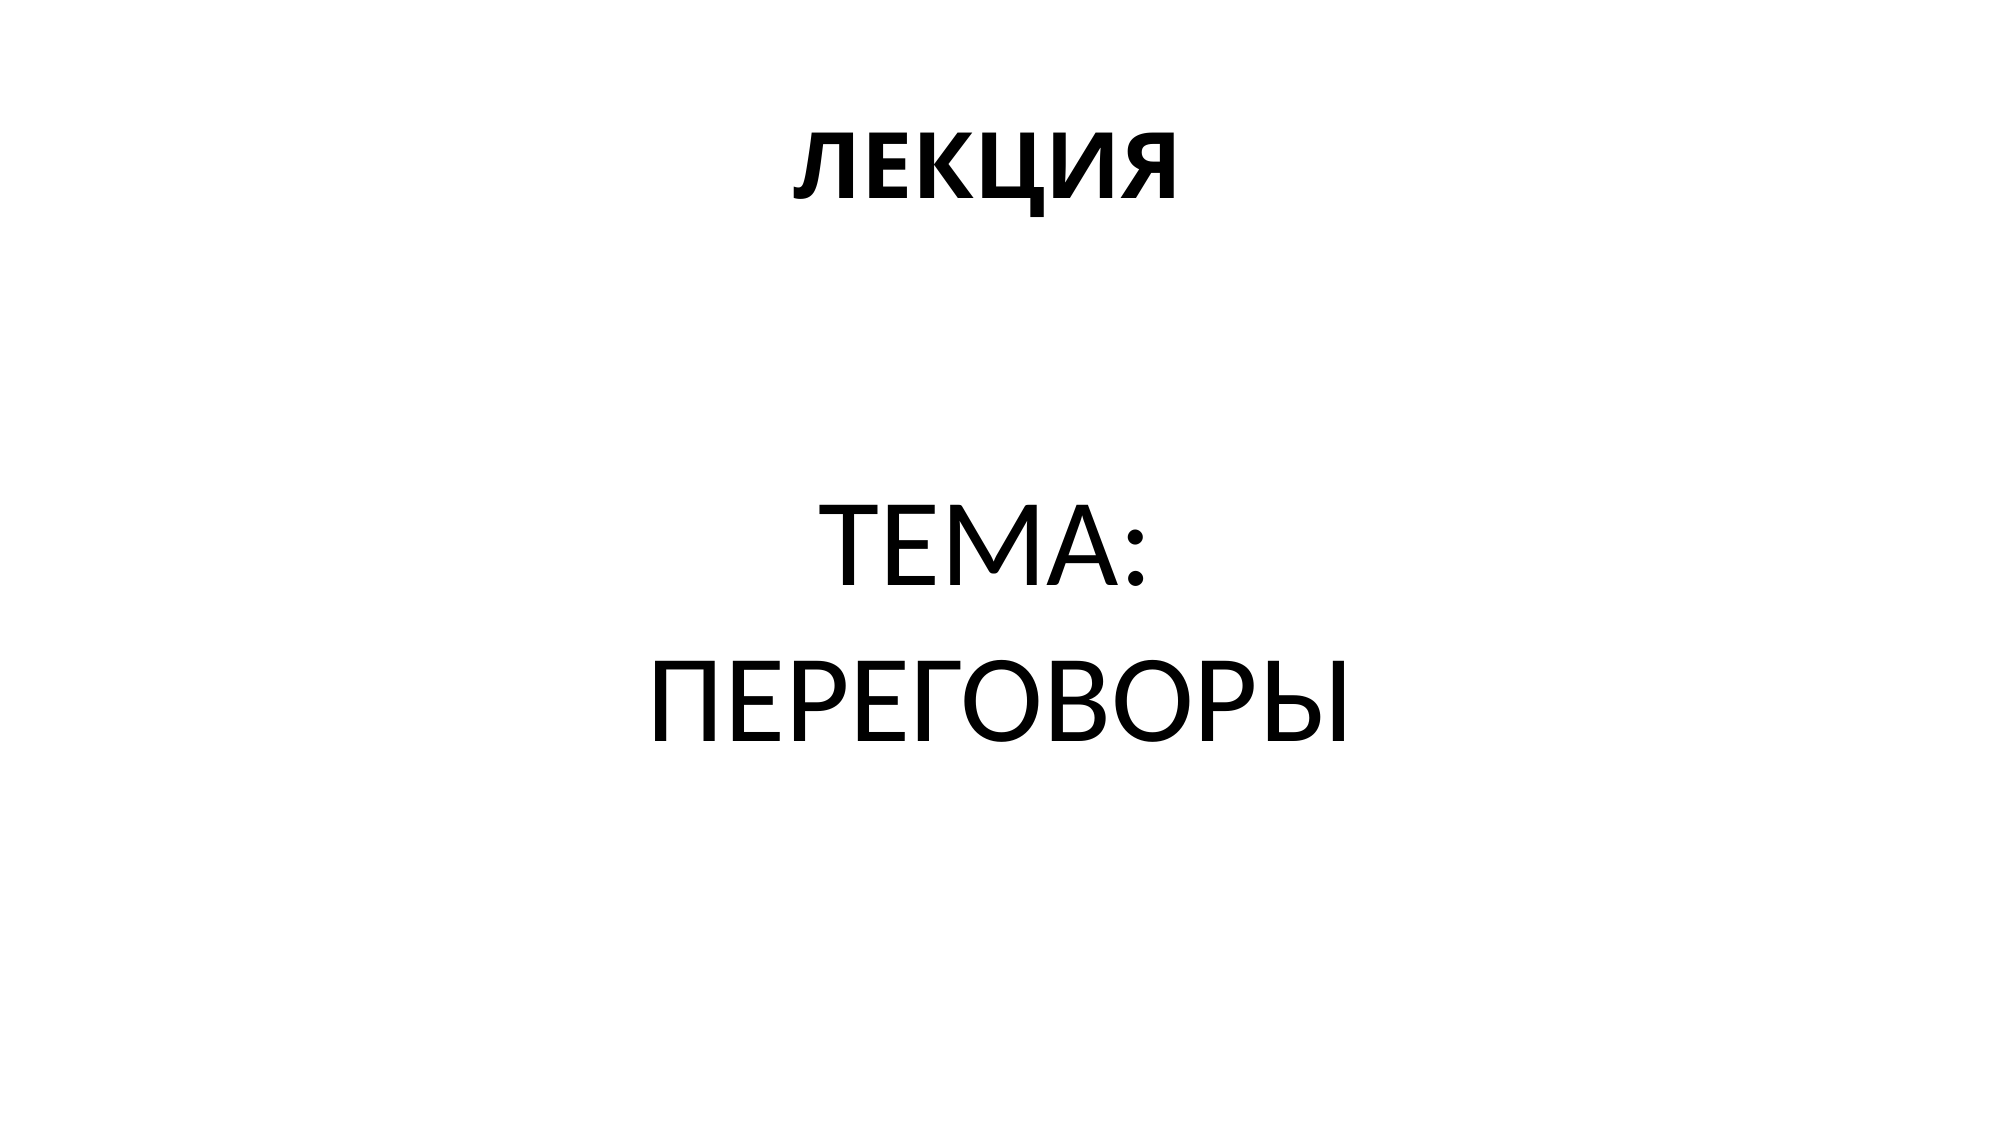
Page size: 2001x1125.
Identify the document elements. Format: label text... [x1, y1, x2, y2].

list ТЕМА: ПЕРЕГОВОРЫ [137, 299, 1863, 1014]
title ЛЕКЦИЯ [137, 59, 1863, 278]
